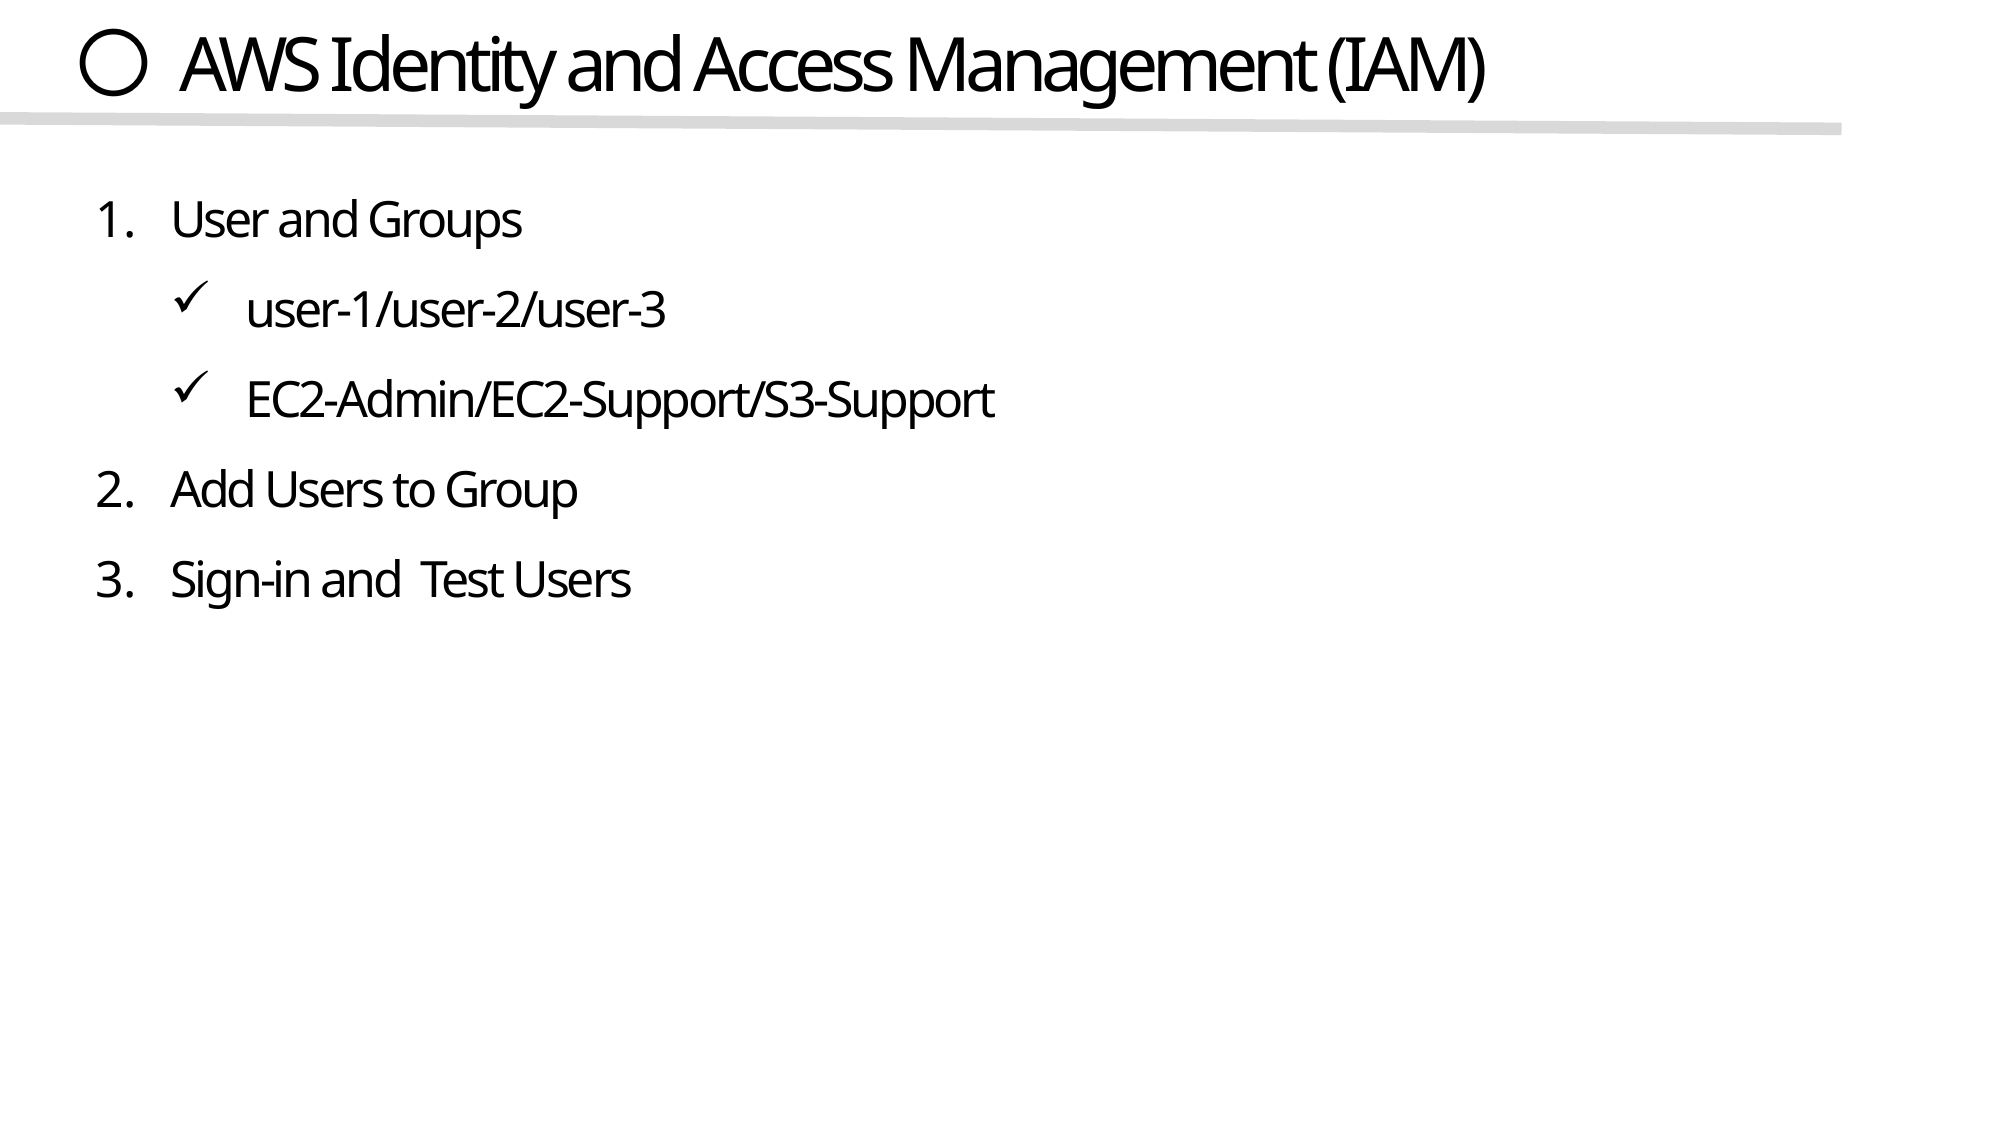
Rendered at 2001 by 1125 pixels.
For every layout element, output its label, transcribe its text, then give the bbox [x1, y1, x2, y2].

text_box User and Groups user-1/user-2/user-3 EC2-Admin/EC2-Support/S3-Support Add Users to Group Sign-in and Test Users [80, 149, 1903, 615]
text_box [0, 118, 1842, 129]
text_box 〇 AWS Identity and Access Management (IAM) [61, 8, 1780, 114]
